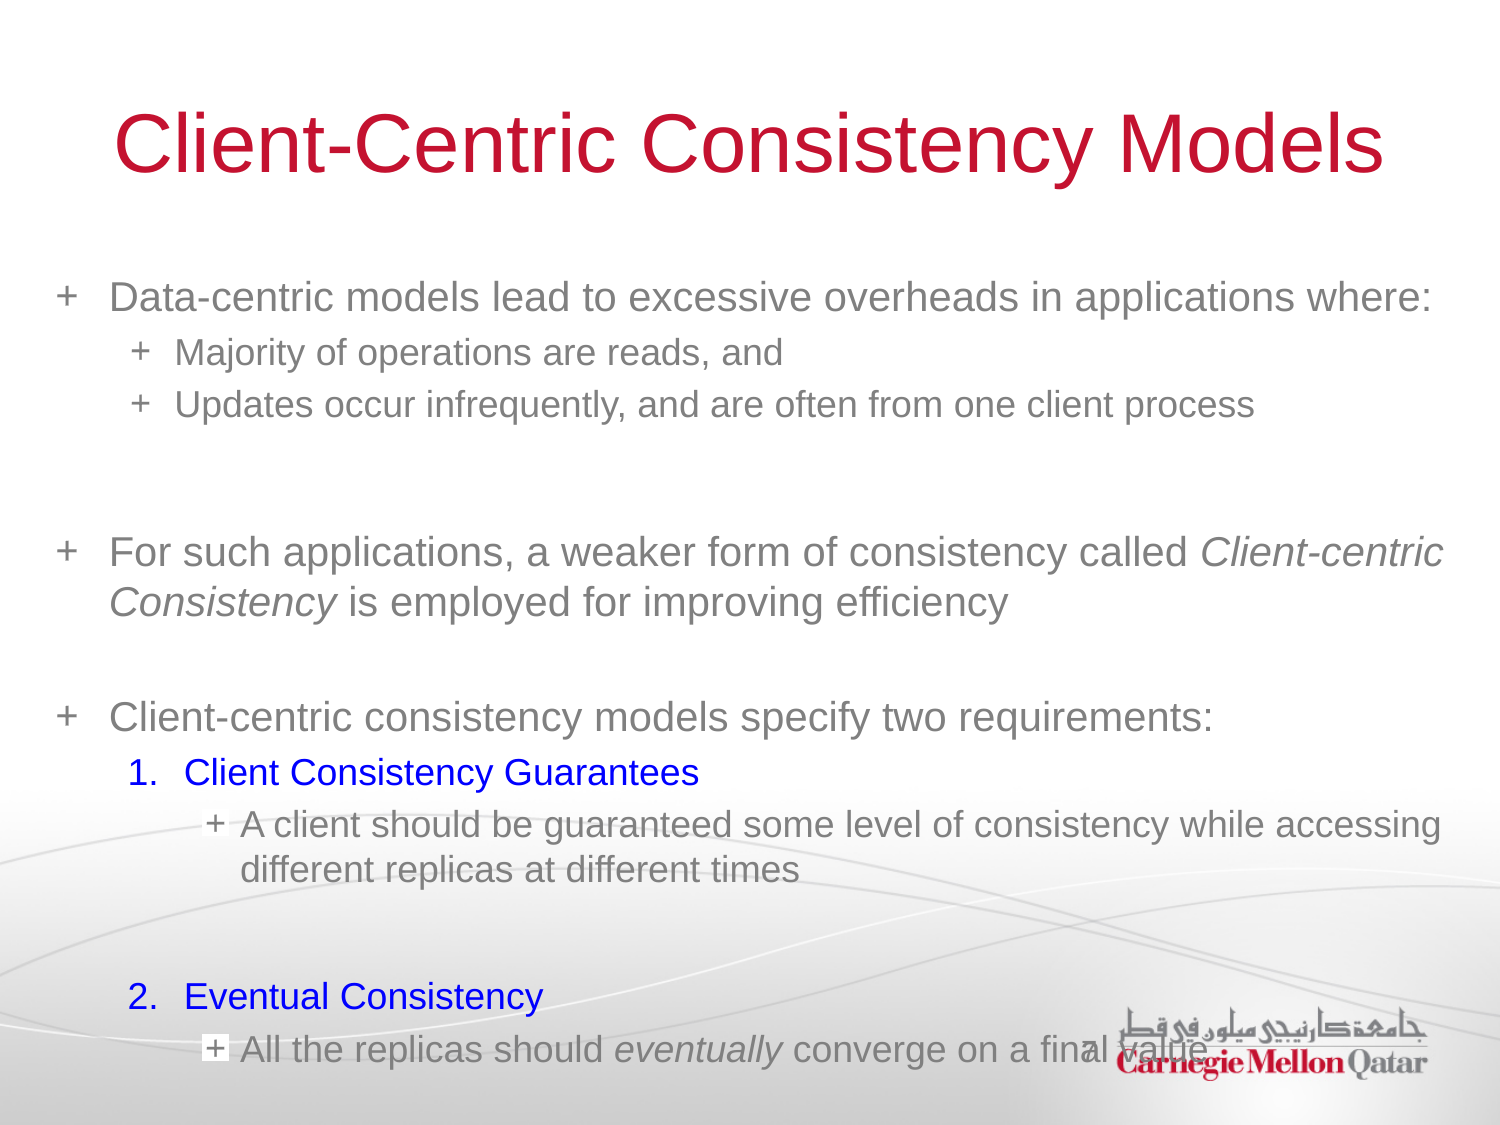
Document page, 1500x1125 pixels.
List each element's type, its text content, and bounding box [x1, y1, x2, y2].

slide_number 7 [975, 1024, 1113, 1103]
title Client-Centric Consistency Models [74, 44, 1426, 233]
picture [0, 0, 1500, 1125]
list Data-centric models lead to excessive overheads in applications where: Majority of operations are reads, and Updates occur infrequently, and are often from one client process For such applications, a weaker form of consistency called Client-centric Consistency is employed for improving efficiency Client-centric consistency models specify two requirements: Client Consistency Guarantees A client should be guaranteed some level of consistency while accessing different replicas at different times Eventual Consistency All the replicas should eventually converge on a final value [37, 262, 1463, 1006]
